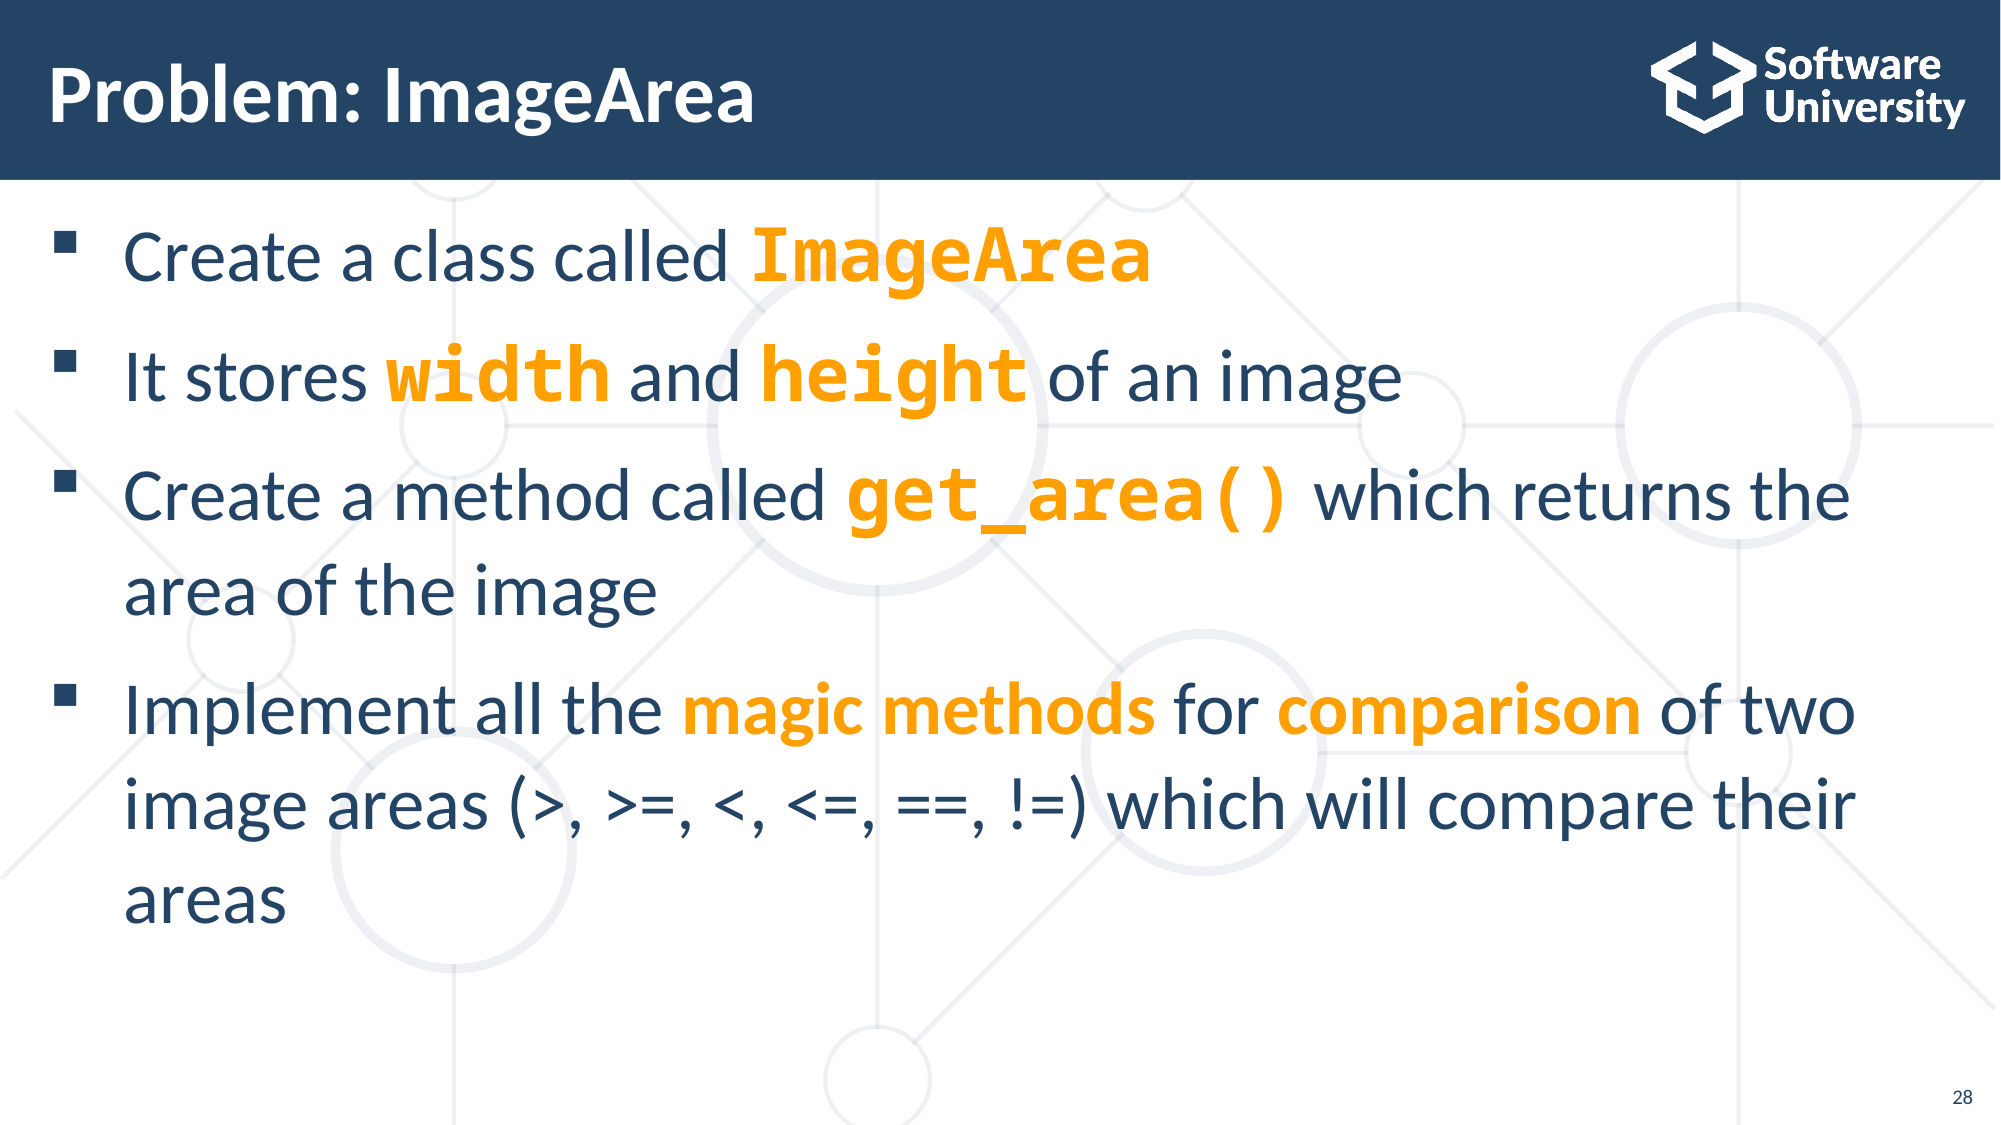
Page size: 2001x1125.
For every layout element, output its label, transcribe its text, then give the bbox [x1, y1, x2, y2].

picture [1651, 41, 1966, 134]
list Create a class called ImageArea It stores width and height of an image Create a method called get_area() which returns the area of the image Implement all the magic methods for comparison of two image areas (>, >=, <, <=, ==, !=) which will compare their areas [31, 196, 1969, 1109]
title Problem: ImageArea [31, 16, 1625, 162]
slide_number 28 [1927, 1067, 1989, 1117]
